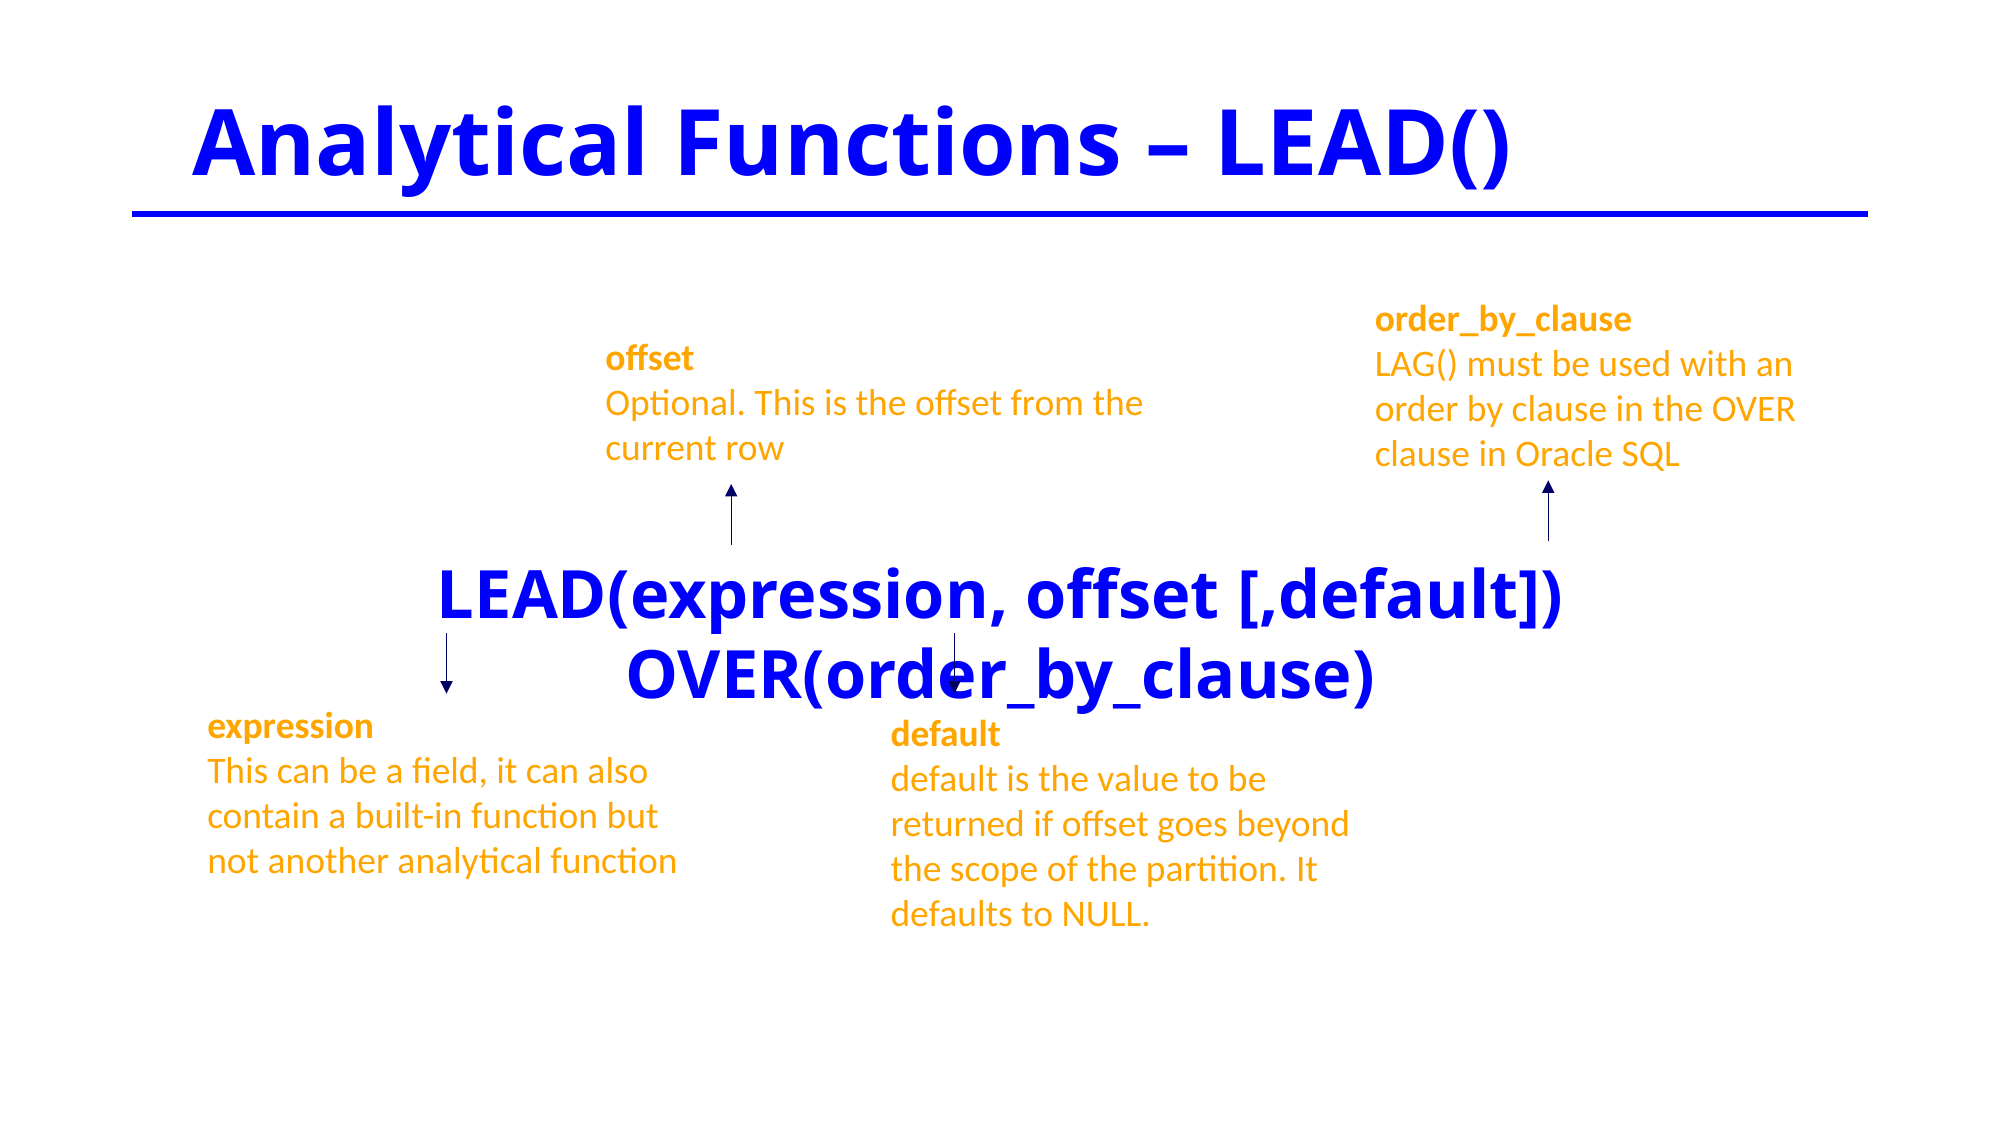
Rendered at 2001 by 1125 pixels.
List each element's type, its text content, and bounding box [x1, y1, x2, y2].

text_box expression This can be a field, it can also contain a built-in function but not another analytical function [192, 693, 701, 889]
text_box order_by_clause LAG() must be used with an order by clause in the OVER clause in Oracle SQL [1360, 287, 1868, 482]
text_box default default is the value to be returned if offset goes beyond the scope of the partition. It defaults to NULL. [875, 701, 1384, 942]
text_box LEAD(expression, offset [,default]) OVER(order_by_clause) [107, 544, 1894, 634]
text_box Analytical Functions – LEAD() [177, 75, 1813, 193]
text_box offset Optional. This is the offset from the current row [590, 325, 1176, 521]
